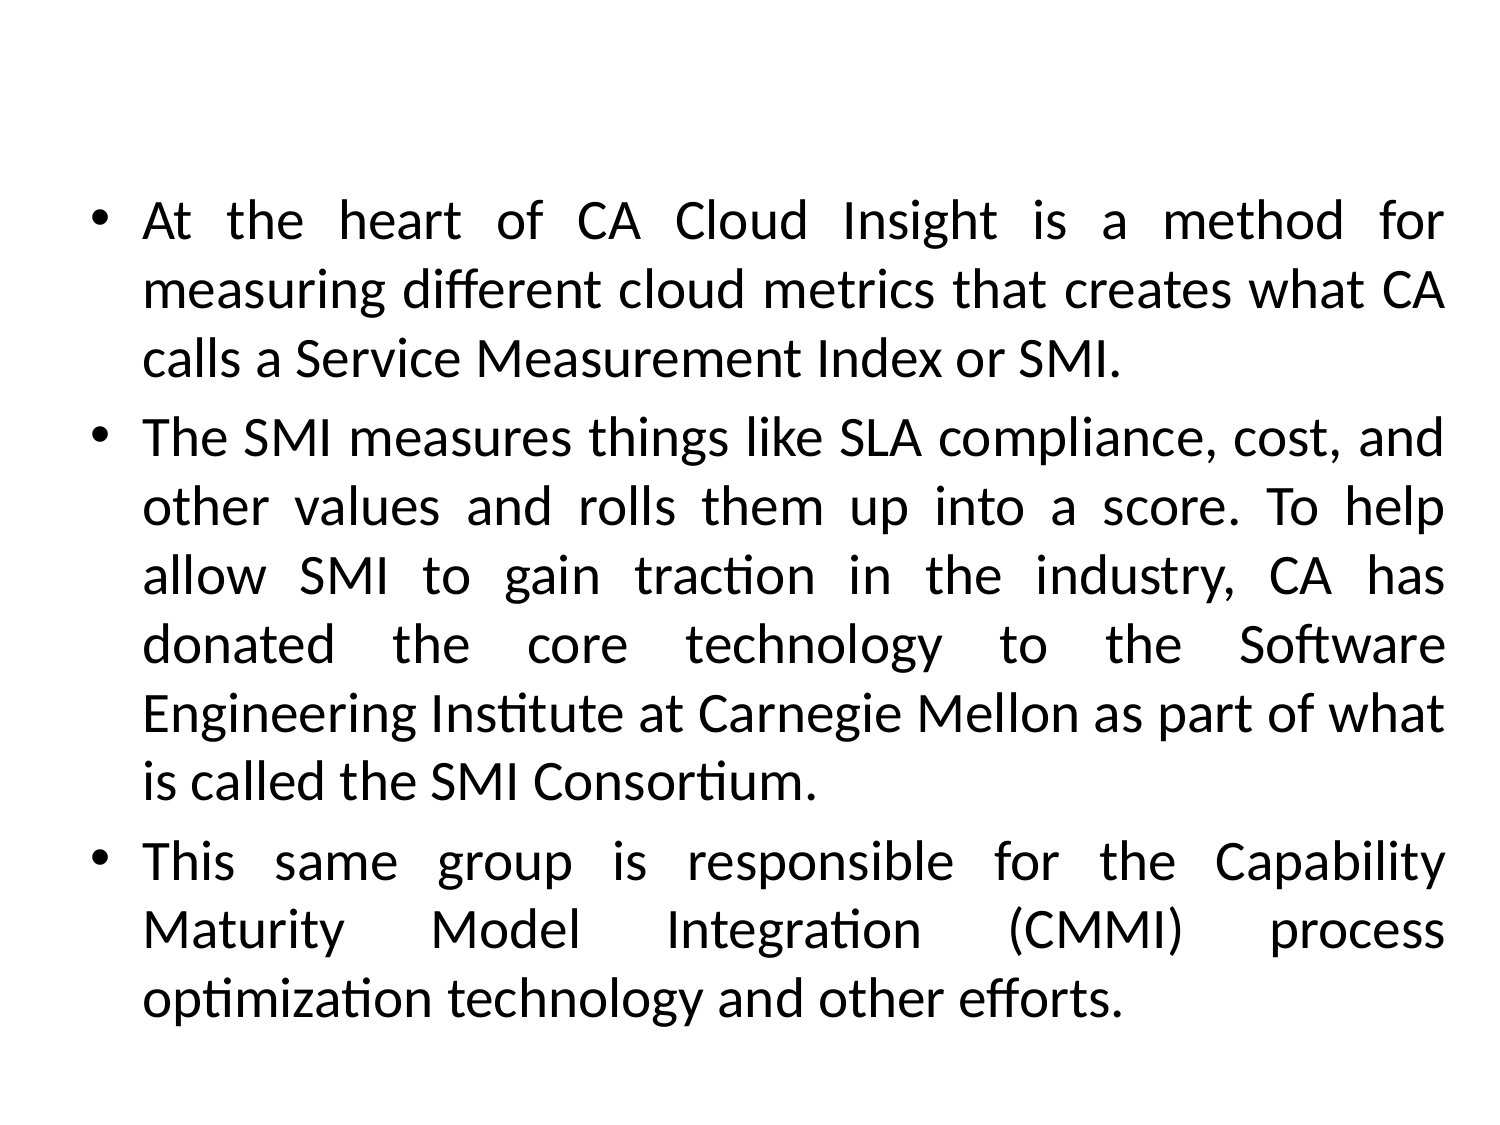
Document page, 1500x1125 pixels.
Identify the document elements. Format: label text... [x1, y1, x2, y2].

list At the heart of CA Cloud Insight is a method for measuring different cloud metrics that creates what CA calls a Service Measurement Index or SMI. The SMI measures things like SLA compliance, cost, and other values and rolls them up into a score. To help allow SMI to gain traction in the industry, CA has donated the core technology to the Software Engineering Institute at Carnegie Mellon as part of what is called the SMI Consortium. This same group is responsible for the Capability Maturity Model Integration (CMMI) process optimization technology and other efforts. [75, 174, 1463, 1050]
